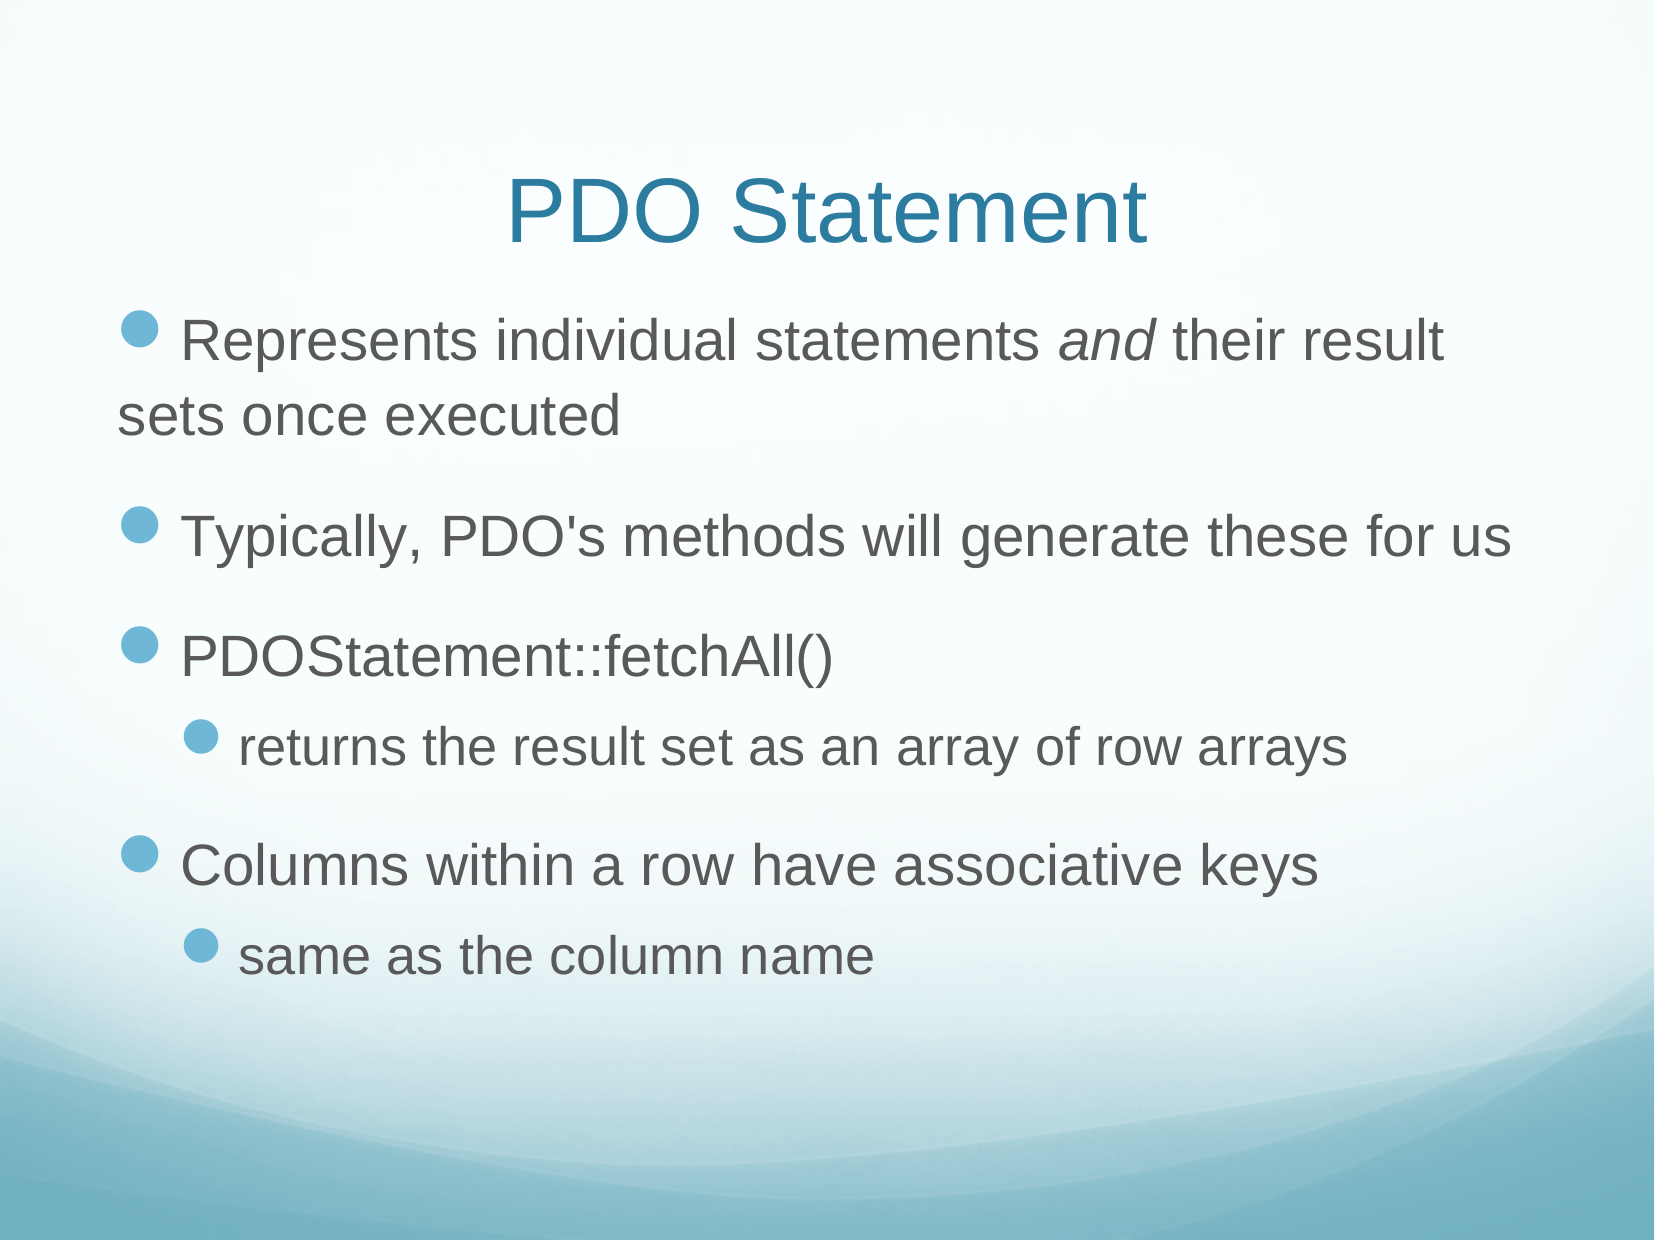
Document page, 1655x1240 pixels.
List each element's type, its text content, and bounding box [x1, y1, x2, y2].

title PDO Statement [99, 19, 1555, 262]
list Represents individual statements and their result sets once executed Typically, PDO's methods will generate these for us PDOStatement::fetchAll() returns the result set as an array of row arrays Columns within a row have associative keys same as the column name [99, 289, 1590, 1075]
